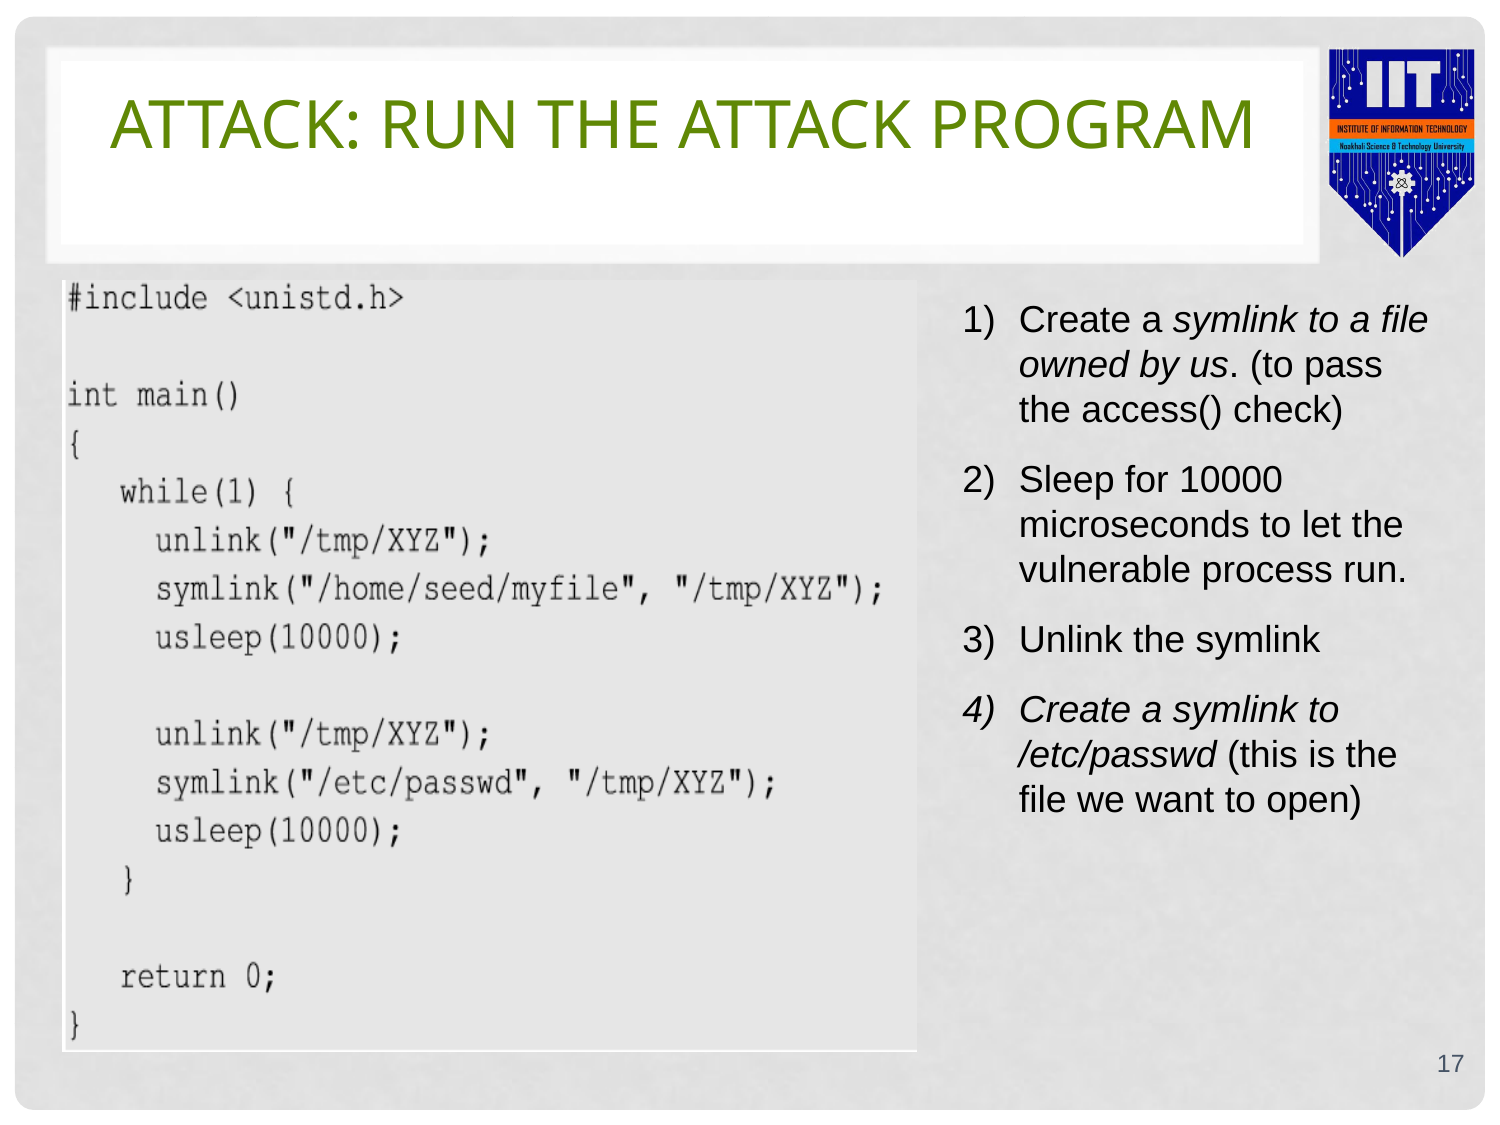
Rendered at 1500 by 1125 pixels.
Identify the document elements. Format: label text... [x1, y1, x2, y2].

text_box Create a symlink to a file owned by us. (to pass the access() check) Sleep for 10000 microseconds to let the vulnerable process run. Unlink the symlink Create a symlink to /etc/passwd (this is the file we want to open) [928, 280, 1449, 1018]
title Attack: Run the Attack Program [51, 67, 1318, 223]
slide_number 17 [1389, 1019, 1480, 1106]
picture [62, 279, 918, 1053]
picture [1319, 45, 1485, 263]
